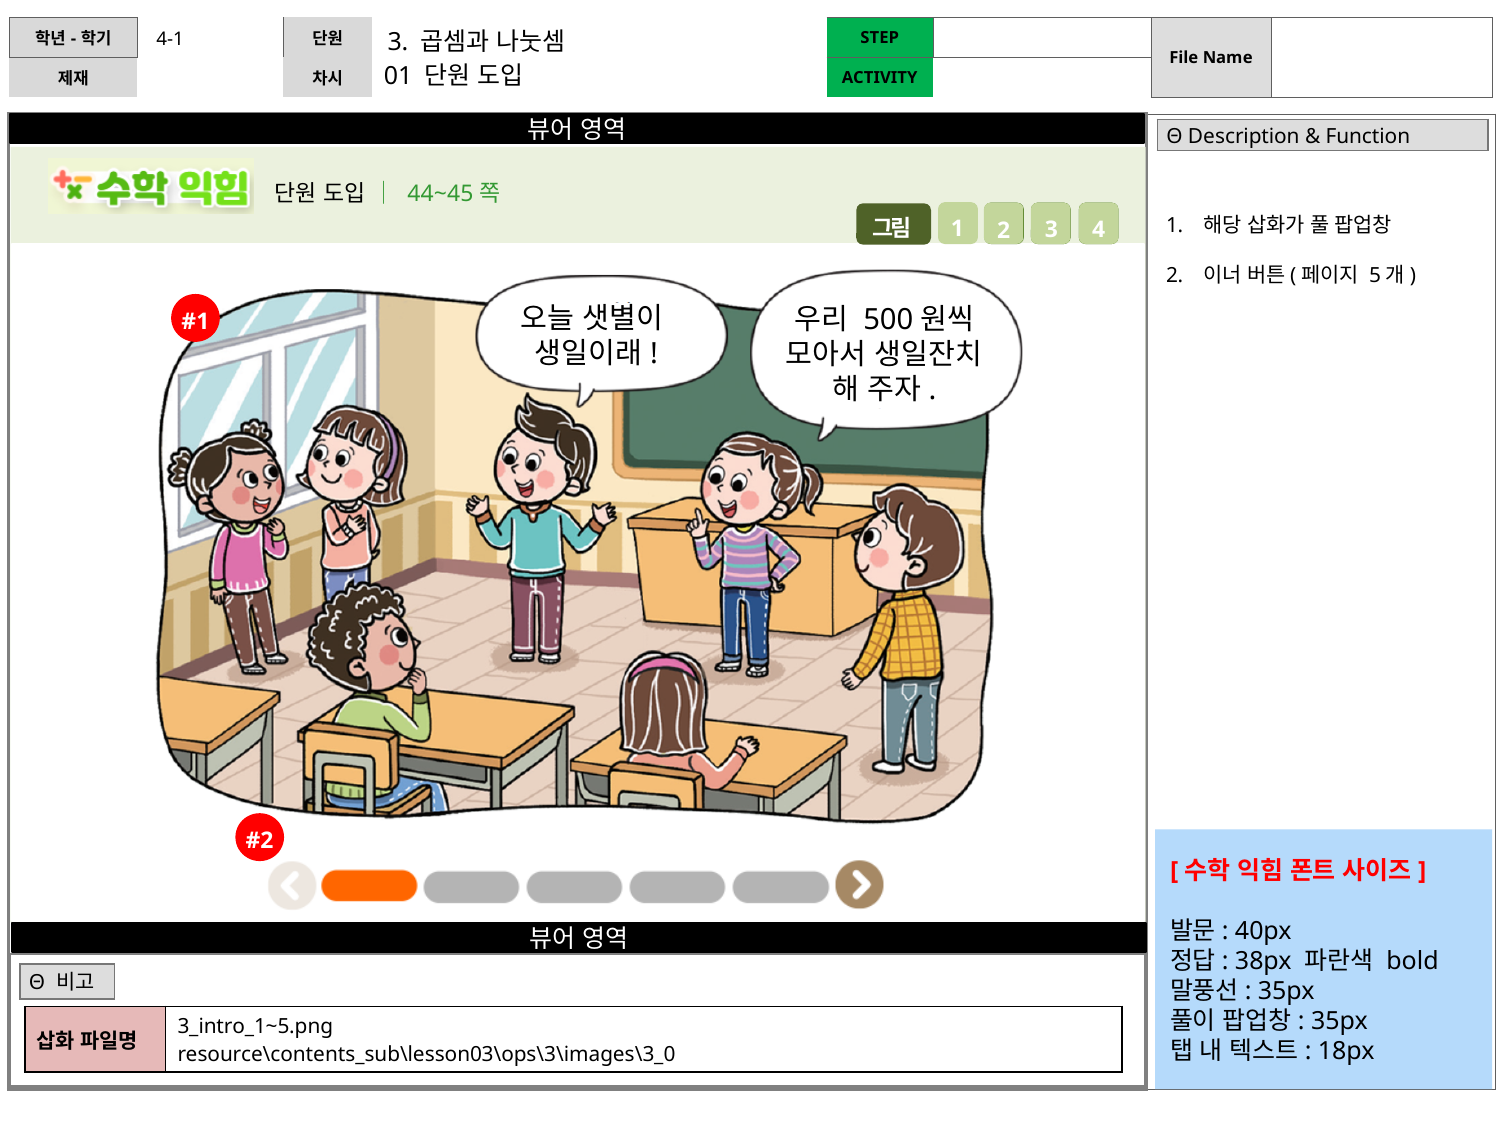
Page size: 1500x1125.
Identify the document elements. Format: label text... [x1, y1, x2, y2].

text_box 4-1 [141, 18, 284, 55]
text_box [763, 295, 1006, 409]
text_box 그림 [850, 192, 934, 248]
text_box 1 [936, 192, 982, 248]
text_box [265, 858, 886, 912]
text_box 01 단원 도입 [369, 52, 787, 98]
text_box 해당 삽화가 풀 팝업창 이너 버튼(페이지 5개) [1151, 179, 1500, 294]
text_box 3. 곱셈과 나눗셈 [372, 18, 828, 43]
picture [48, 158, 254, 214]
table_header 3_intro_1~5.png resource\contents_sub\lesson03\ops\3\images\3_0 [166, 1007, 1121, 1071]
text_box 2 [982, 194, 1028, 250]
table_header 삽화 파일명 [26, 1007, 165, 1071]
text_box 단원 도입 │ 44~45쪽 [259, 171, 582, 214]
text_box #2 [233, 838, 287, 864]
table_header Θ Description & Function [1158, 120, 1487, 150]
text_box 4 [1077, 193, 1123, 250]
picture [141, 260, 1031, 830]
text_box [수학 익힘 폰트 사이즈] 발문: 40px 정답: 38px 파란색 bold 말풍선: 35px 풀이 팝업창: 35px 탭 내 텍스트: 18px [1153, 827, 1494, 1091]
text_box 3 [1030, 193, 1076, 250]
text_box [498, 298, 695, 374]
